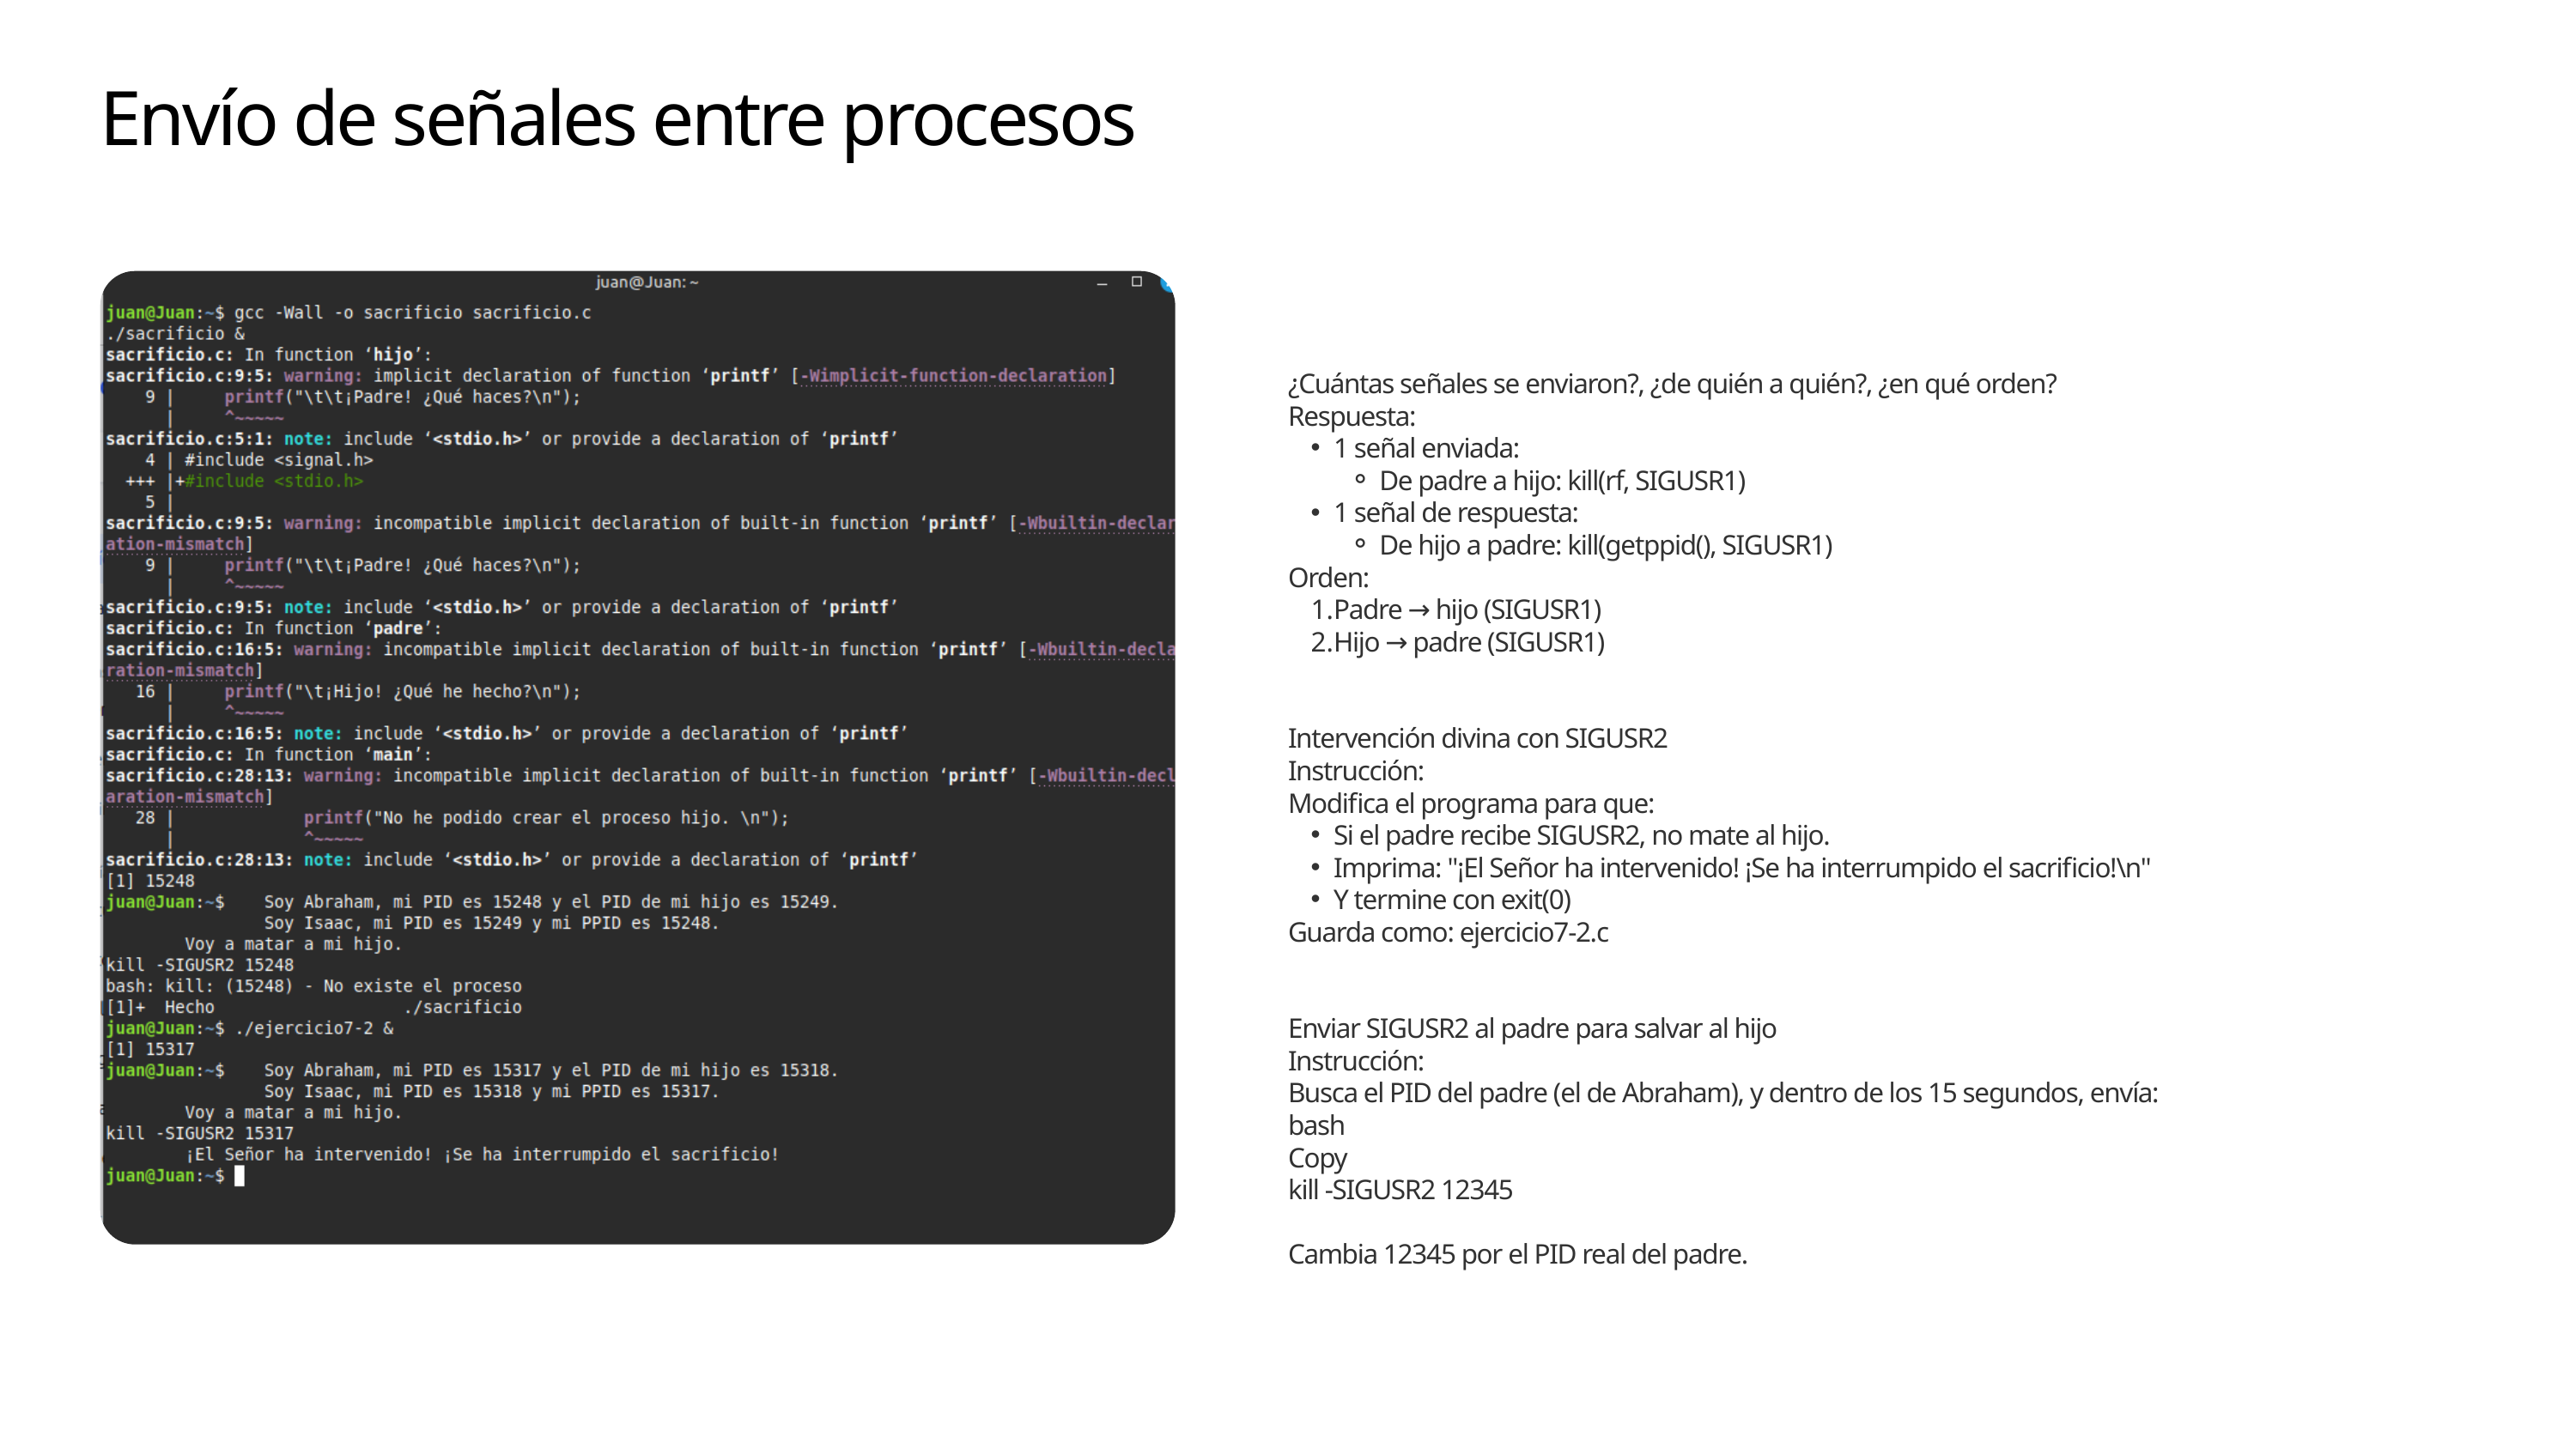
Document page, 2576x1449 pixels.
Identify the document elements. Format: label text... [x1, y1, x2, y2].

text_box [100, 270, 1176, 1245]
text_box ¿Cuántas señales se enviaron?, ¿de quién a quién?, ¿en qué orden? Respuesta: 1 señal enviada: De padre a hijo: kill(rf, SIGUSR1) 1 señal de respuesta: De hijo a padre: kill(getppid(), SIGUSR1) Orden: Padre → hijo (SIGUSR1) Hijo → padre (SIGUSR1) Intervención divina con SIGUSR2 Instrucción: Modifica el programa para que: Si el padre recibe SIGUSR2, no mate al hijo. Imprima: "¡El Señor ha intervenido! ¡Se ha interrumpido el sacrificio!\n" Y termine con exit(0) Guarda como: ejercicio7-2.c Enviar SIGUSR2 al padre para salvar al hijo Instrucción: Busca el PID del padre (el de Abraham), y dentro de los 15 segundos, envía: bash Copy kill -SIGUSR2 12345 Cambia 12345 por el PID real del padre. [1287, 367, 2576, 1367]
text_box Envío de señales entre procesos [62, 70, 1176, 161]
